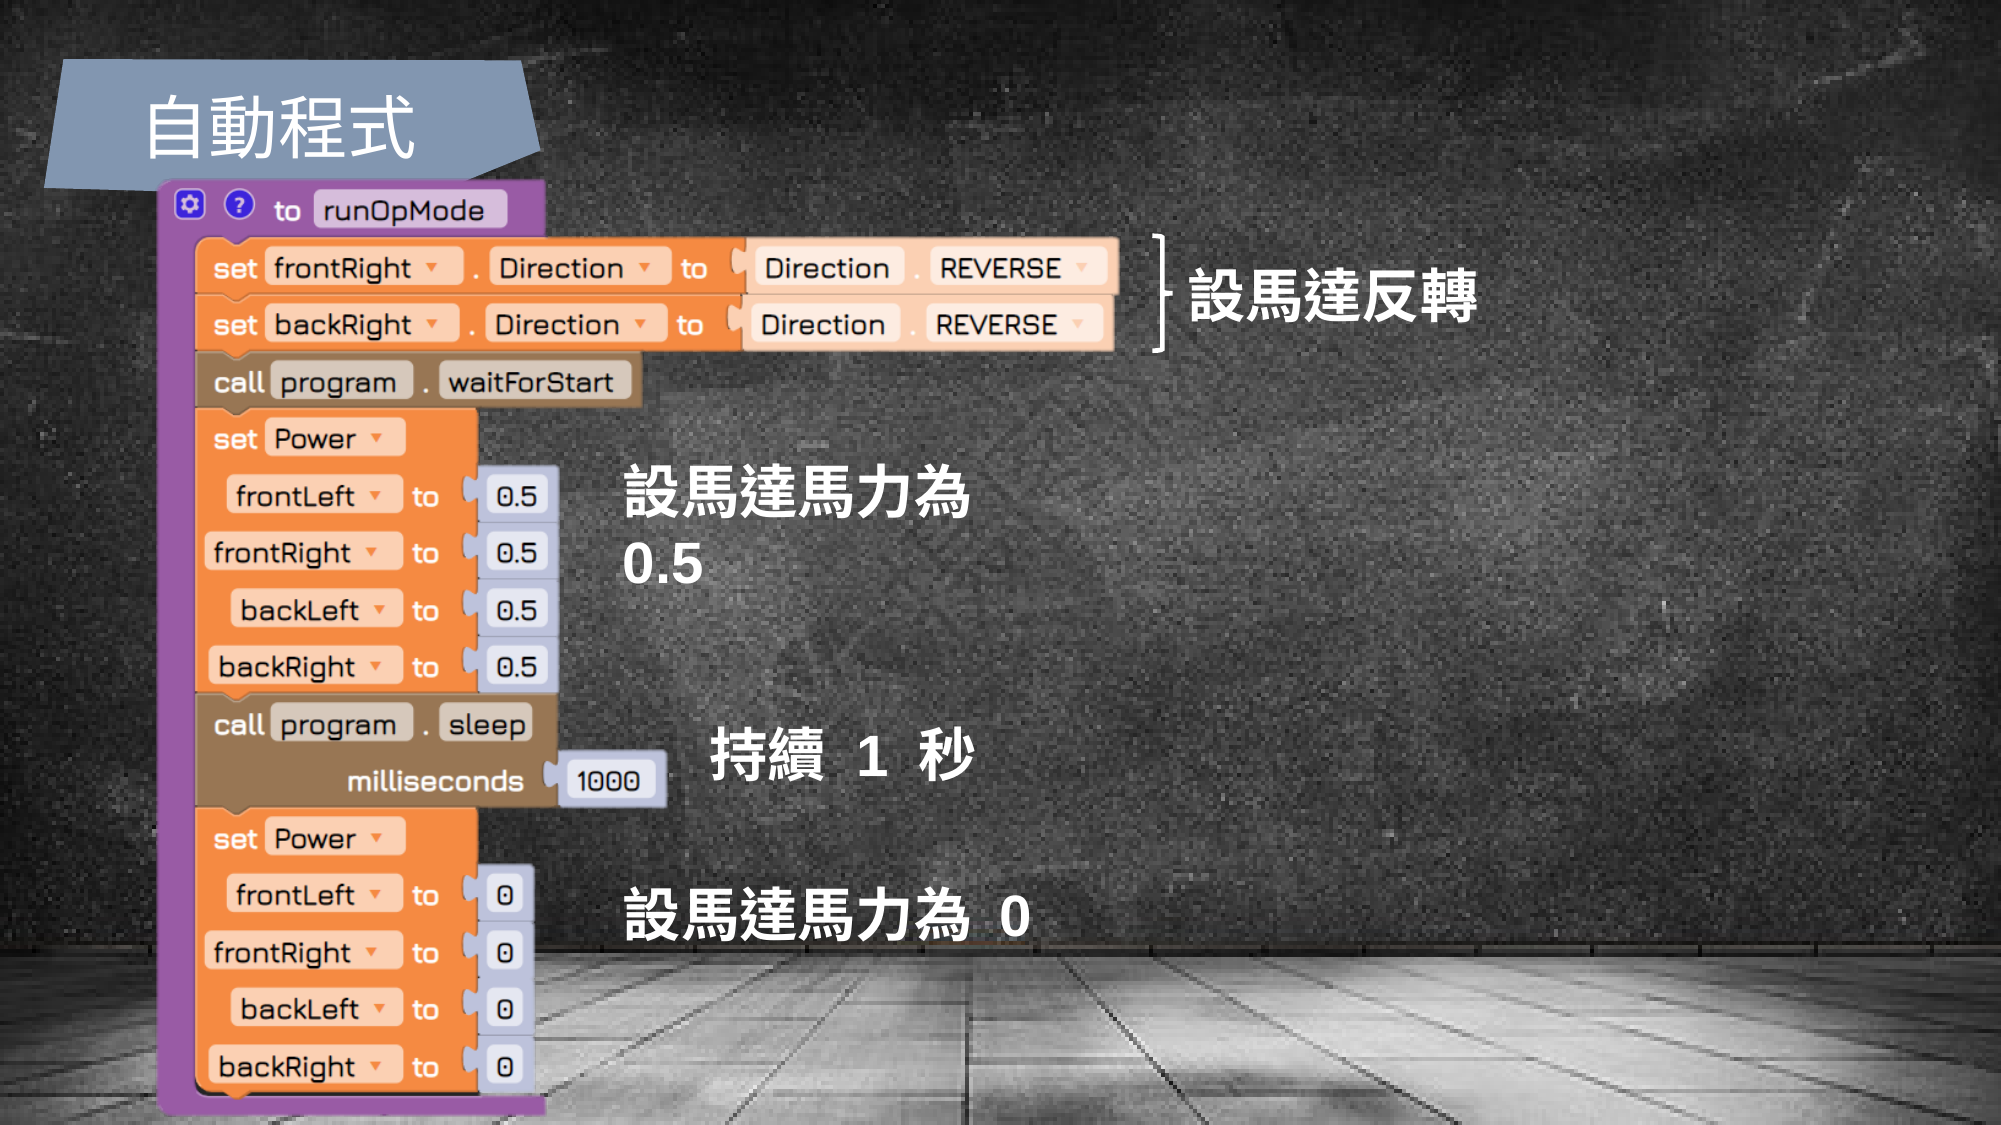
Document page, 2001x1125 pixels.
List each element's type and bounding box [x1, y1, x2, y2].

text_box [1152, 235, 1646, 351]
picture [0, 0, 2001, 1125]
